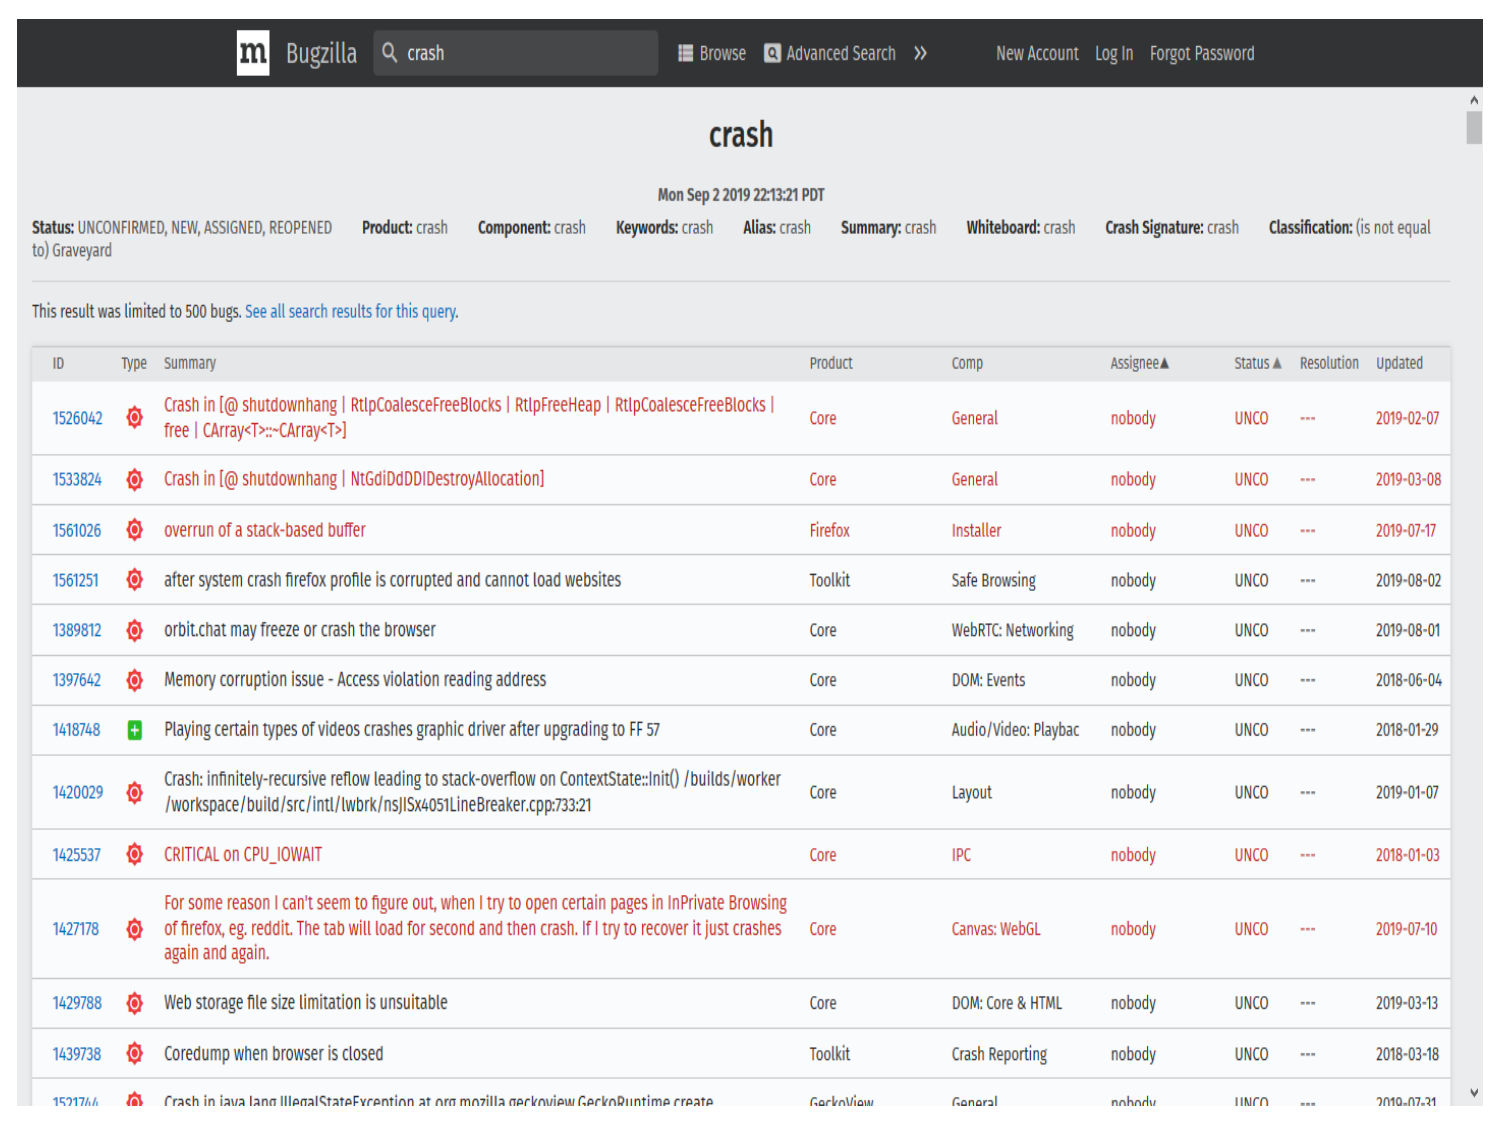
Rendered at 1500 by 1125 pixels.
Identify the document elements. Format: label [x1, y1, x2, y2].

list [17, 18, 1483, 1107]
